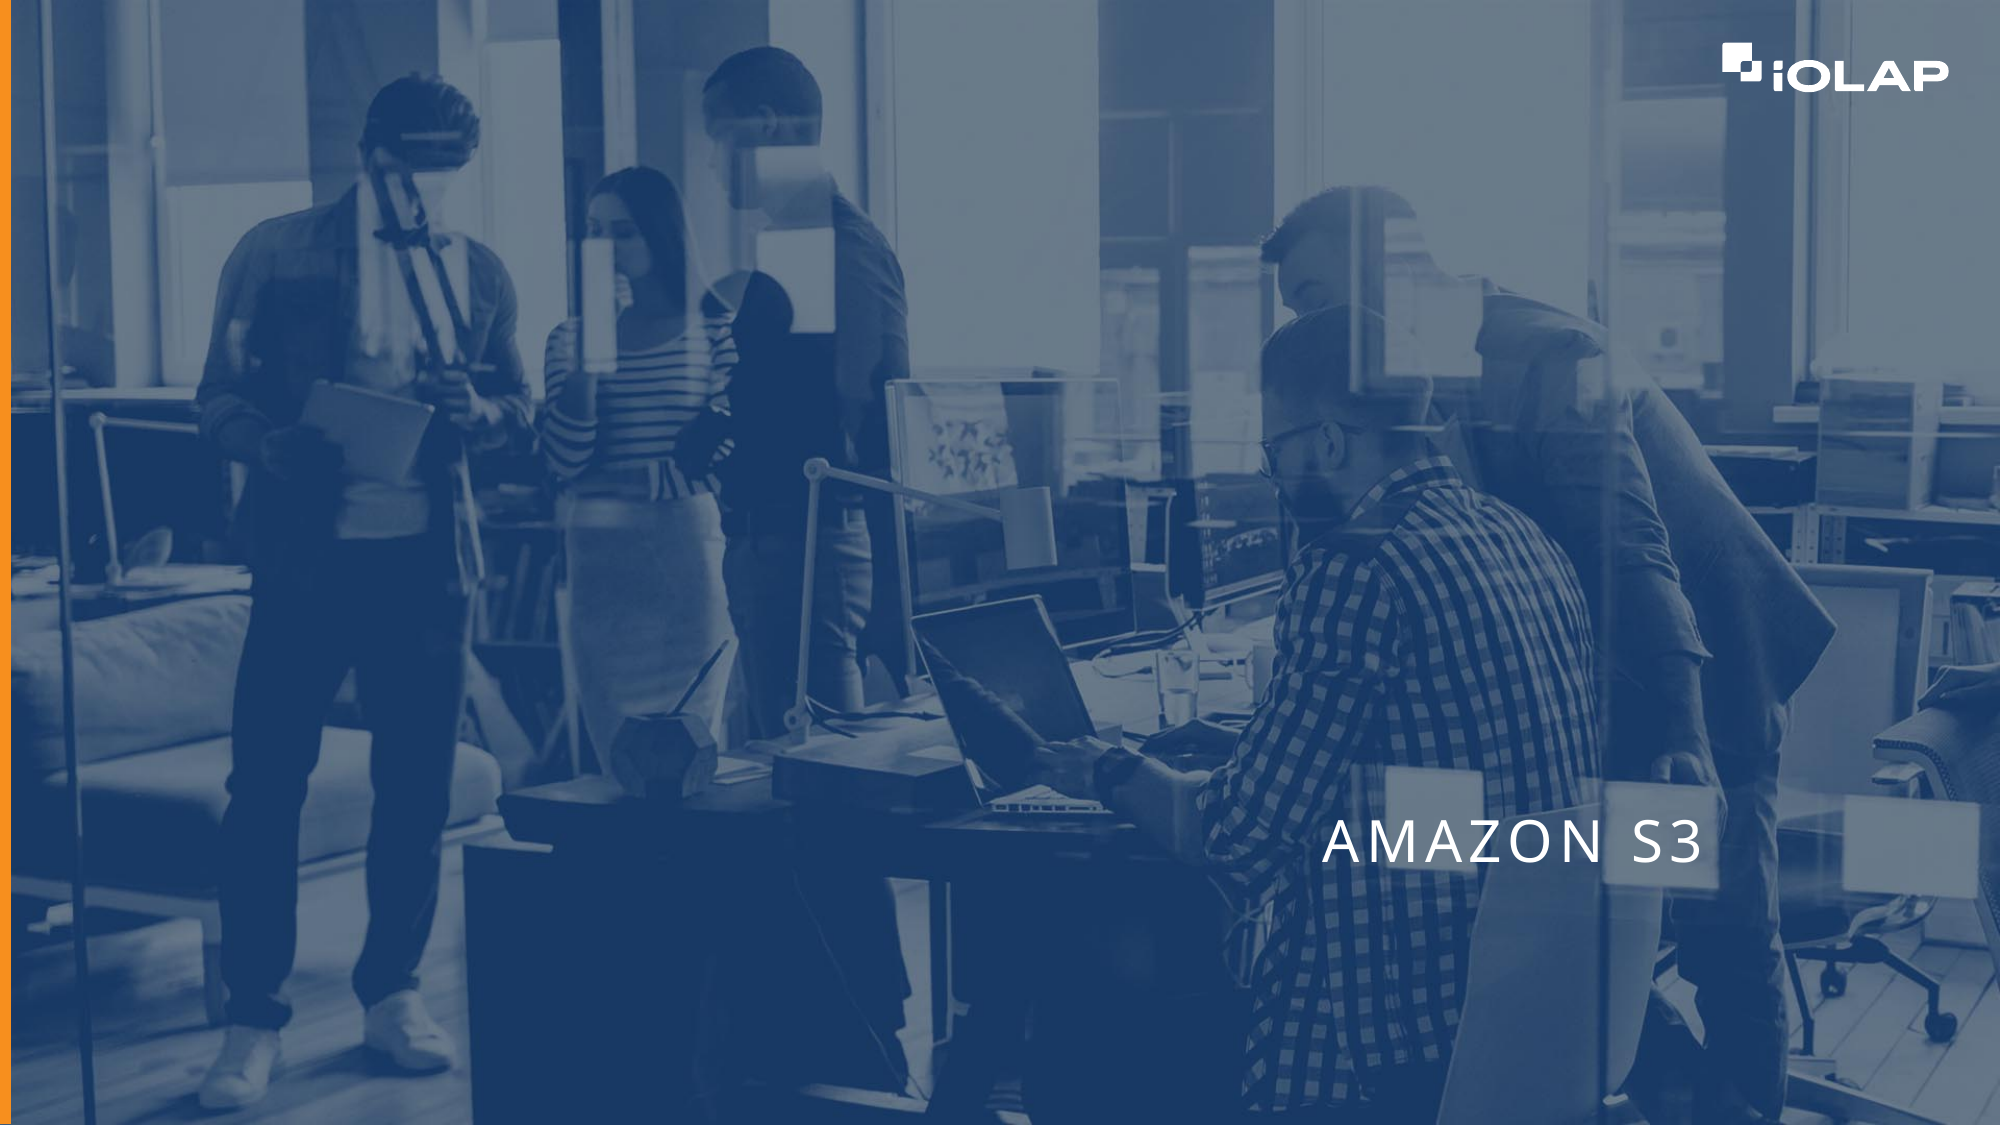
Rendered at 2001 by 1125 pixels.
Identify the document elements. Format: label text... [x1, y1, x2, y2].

title Amazon S3 [1139, 758, 1887, 930]
picture [0, 0, 2000, 1125]
